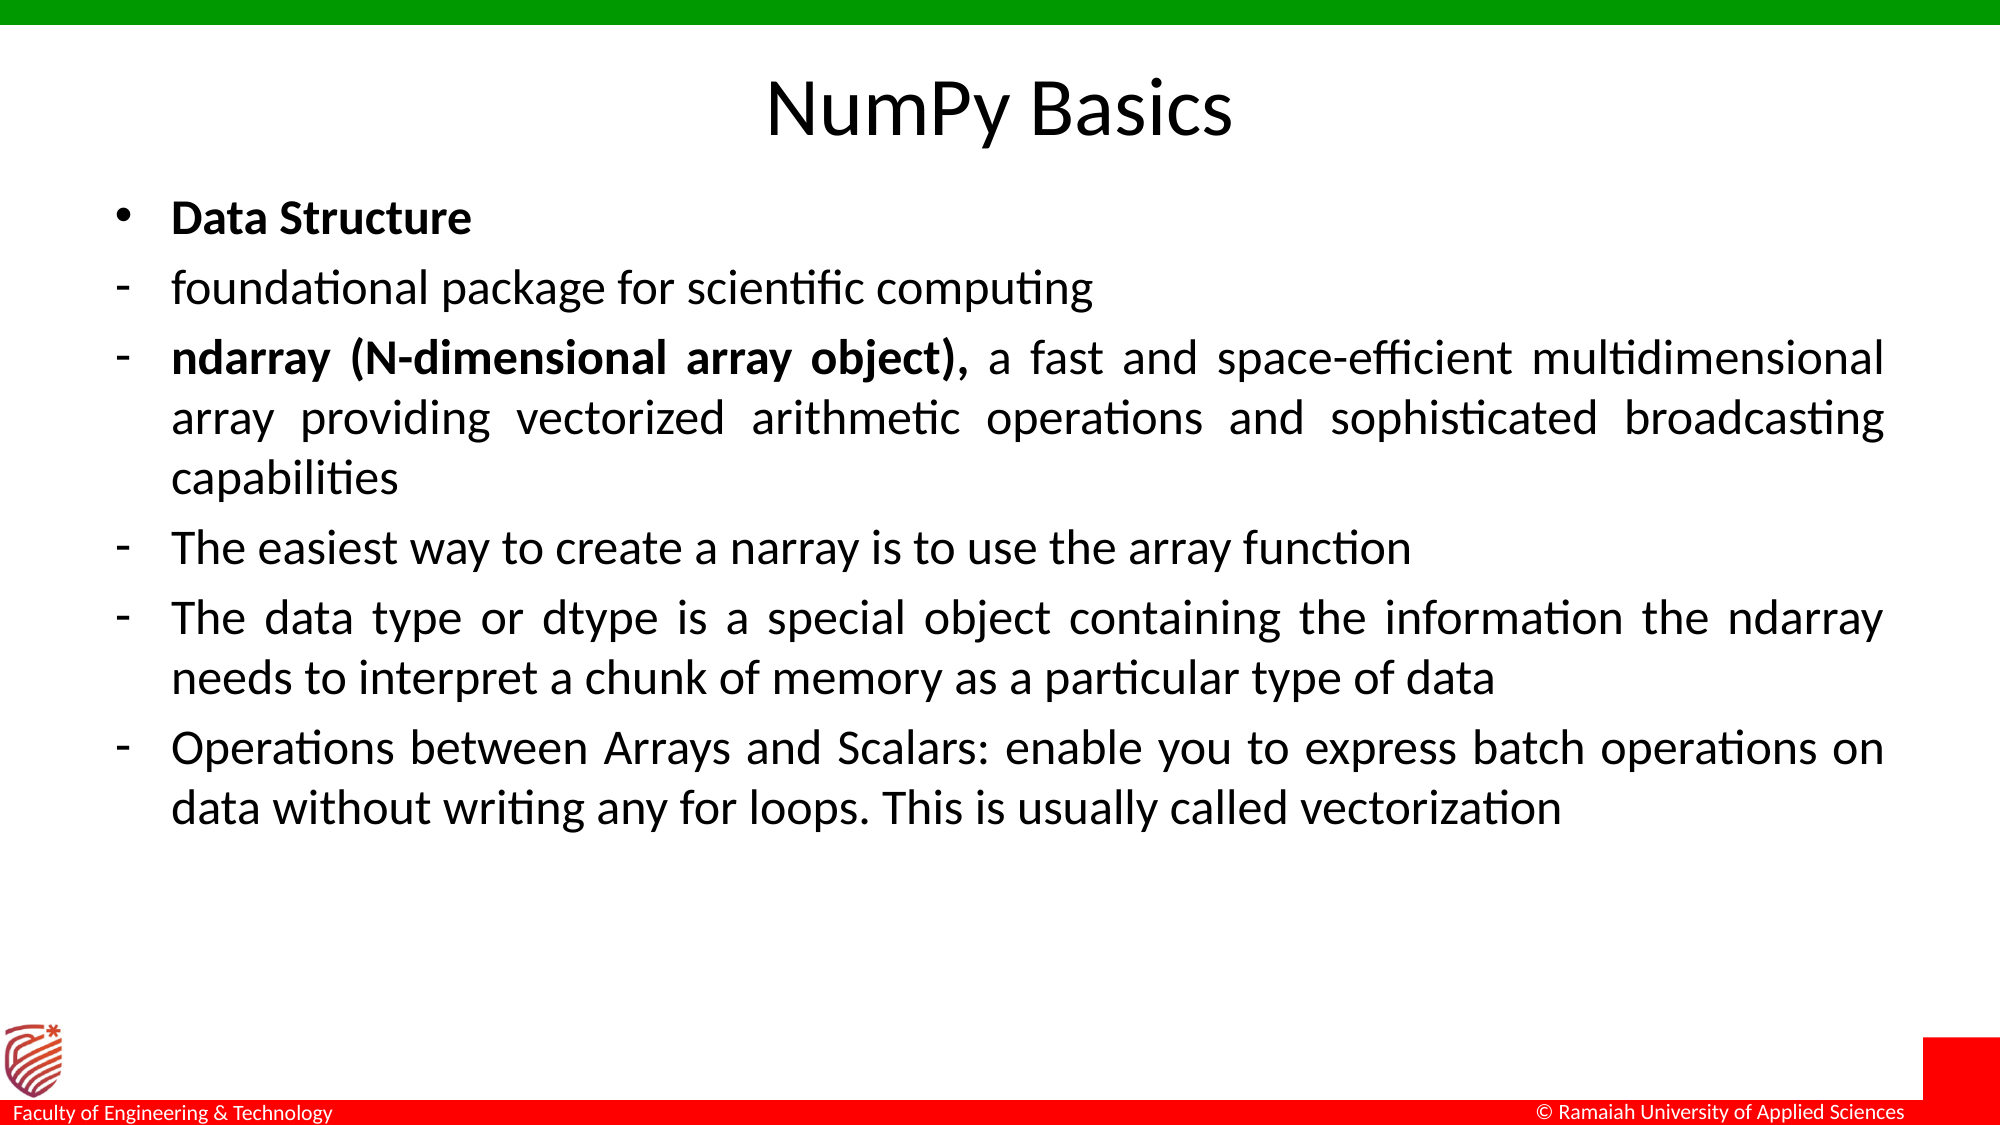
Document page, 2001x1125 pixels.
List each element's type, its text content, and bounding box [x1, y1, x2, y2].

picture [0, 1013, 69, 1100]
title NumPy Basics [99, 45, 1900, 177]
list Data Structure foundational package for scientific computing ndarray (N-dimensional array object), a fast and space-efficient multidimensional array providing vectorized arithmetic operations and sophisticated broadcasting capabilities The easiest way to create a narray is to use the array function The data type or dtype is a special object containing the information the ndarray needs to interpret a chunk of memory as a particular type of data Operations between Arrays and Scalars: enable you to express batch operations on data without writing any for loops. This is usually called vectorization [99, 177, 1900, 1005]
